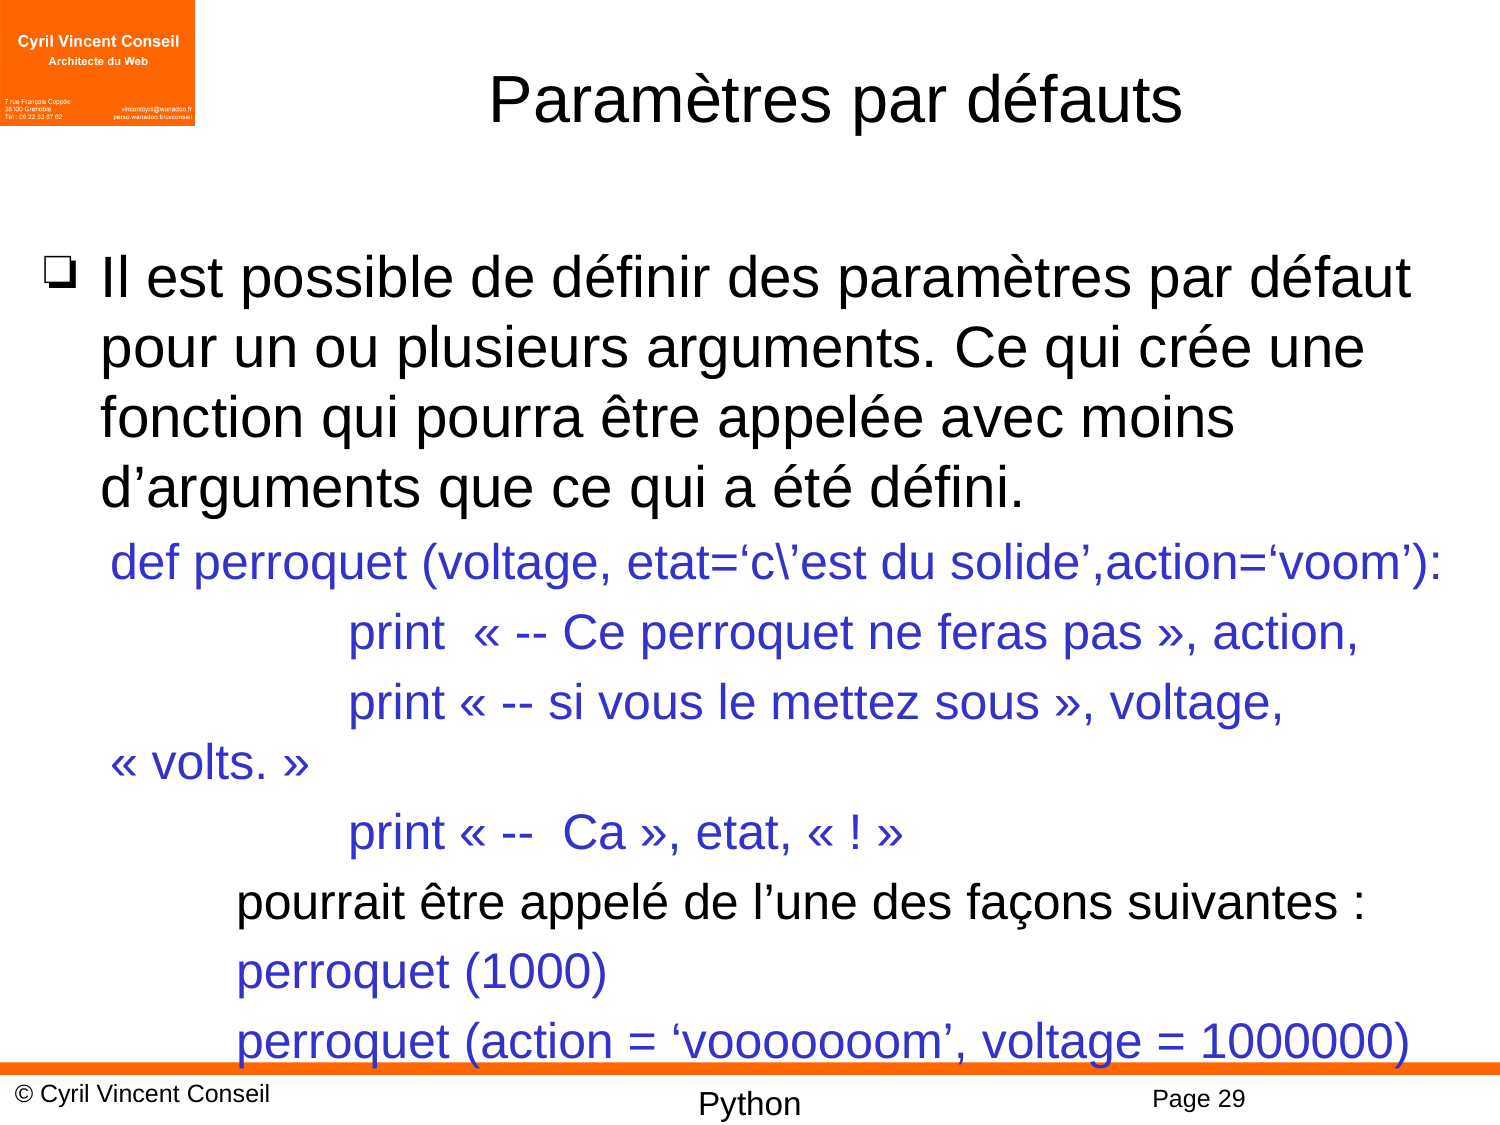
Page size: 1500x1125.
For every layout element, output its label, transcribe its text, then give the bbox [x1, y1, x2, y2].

list Il est possible de définir des paramètres par défaut pour un ou plusieurs arguments. Ce qui crée une fonction qui pourra être appelée avec moins d’arguments que ce qui a été défini. def perroquet (voltage, etat=‘c\’est du solide’,action=‘voom’): print « -- Ce perroquet ne feras pas », action, print « -- si vous le mettez sous », voltage, « volts. » print « -- Ca », etat, « ! » pourrait être appelé de l’une des façons suivantes : perroquet (1000) perroquet (action = ‘vooooooom’, voltage = 1000000) [29, 231, 1468, 1059]
picture [0, 0, 195, 126]
title Paramètres par défauts [194, 2, 1480, 190]
